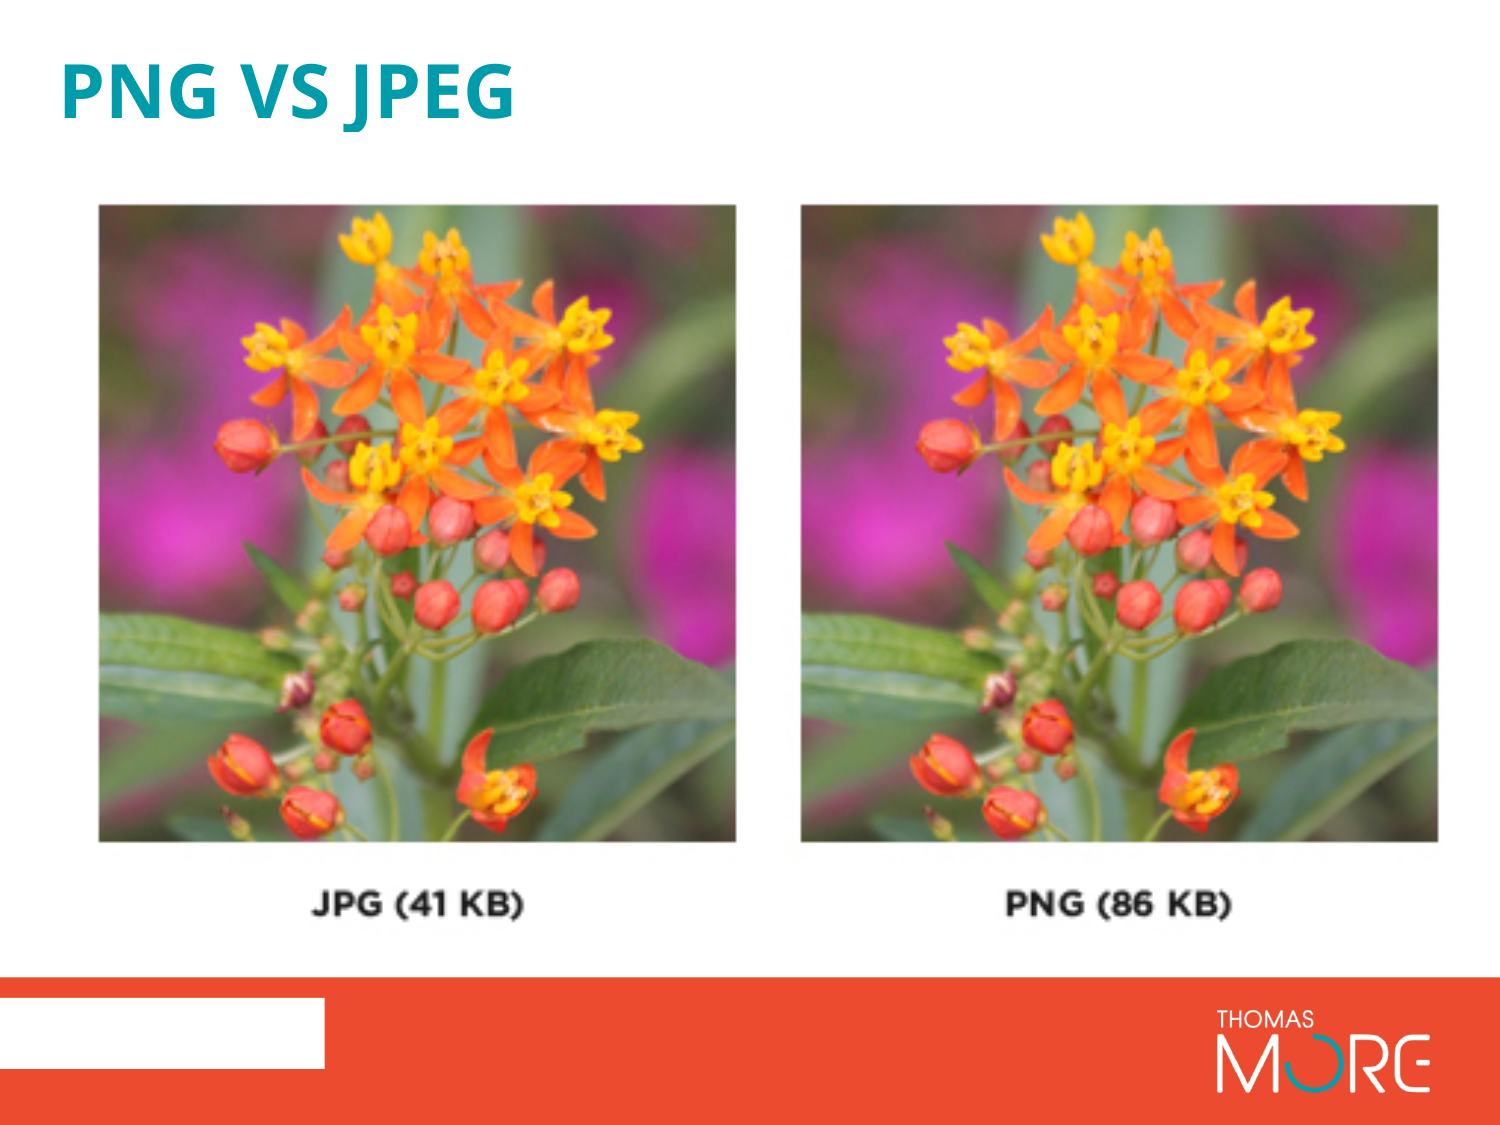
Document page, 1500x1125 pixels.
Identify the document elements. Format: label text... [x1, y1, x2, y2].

picture [29, 131, 1500, 970]
picture [1187, 980, 1459, 1122]
title PNG vs JPEG [0, 0, 1500, 188]
